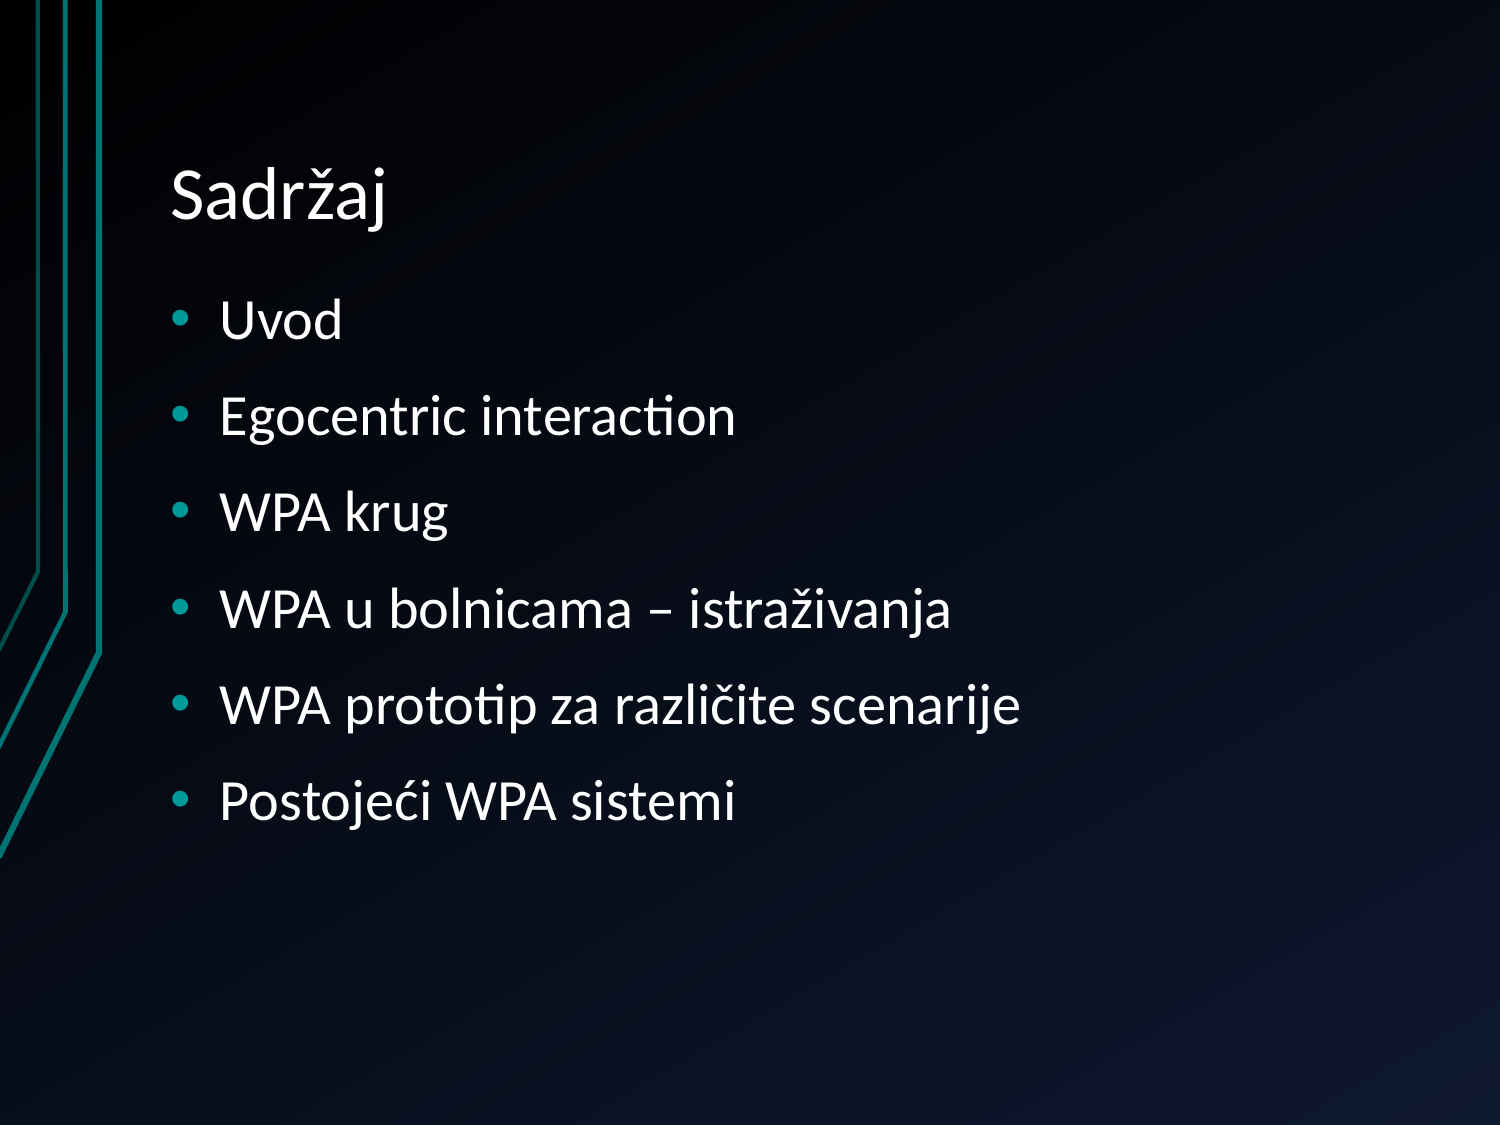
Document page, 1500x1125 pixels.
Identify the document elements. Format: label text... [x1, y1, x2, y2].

list Uvod Egocentric interaction WPA krug WPA u bolnicama – istraživanja WPA prototip za različite scenarije Postojeći WPA sistemi [150, 279, 1425, 1012]
title Sadržaj [150, 45, 1425, 246]
